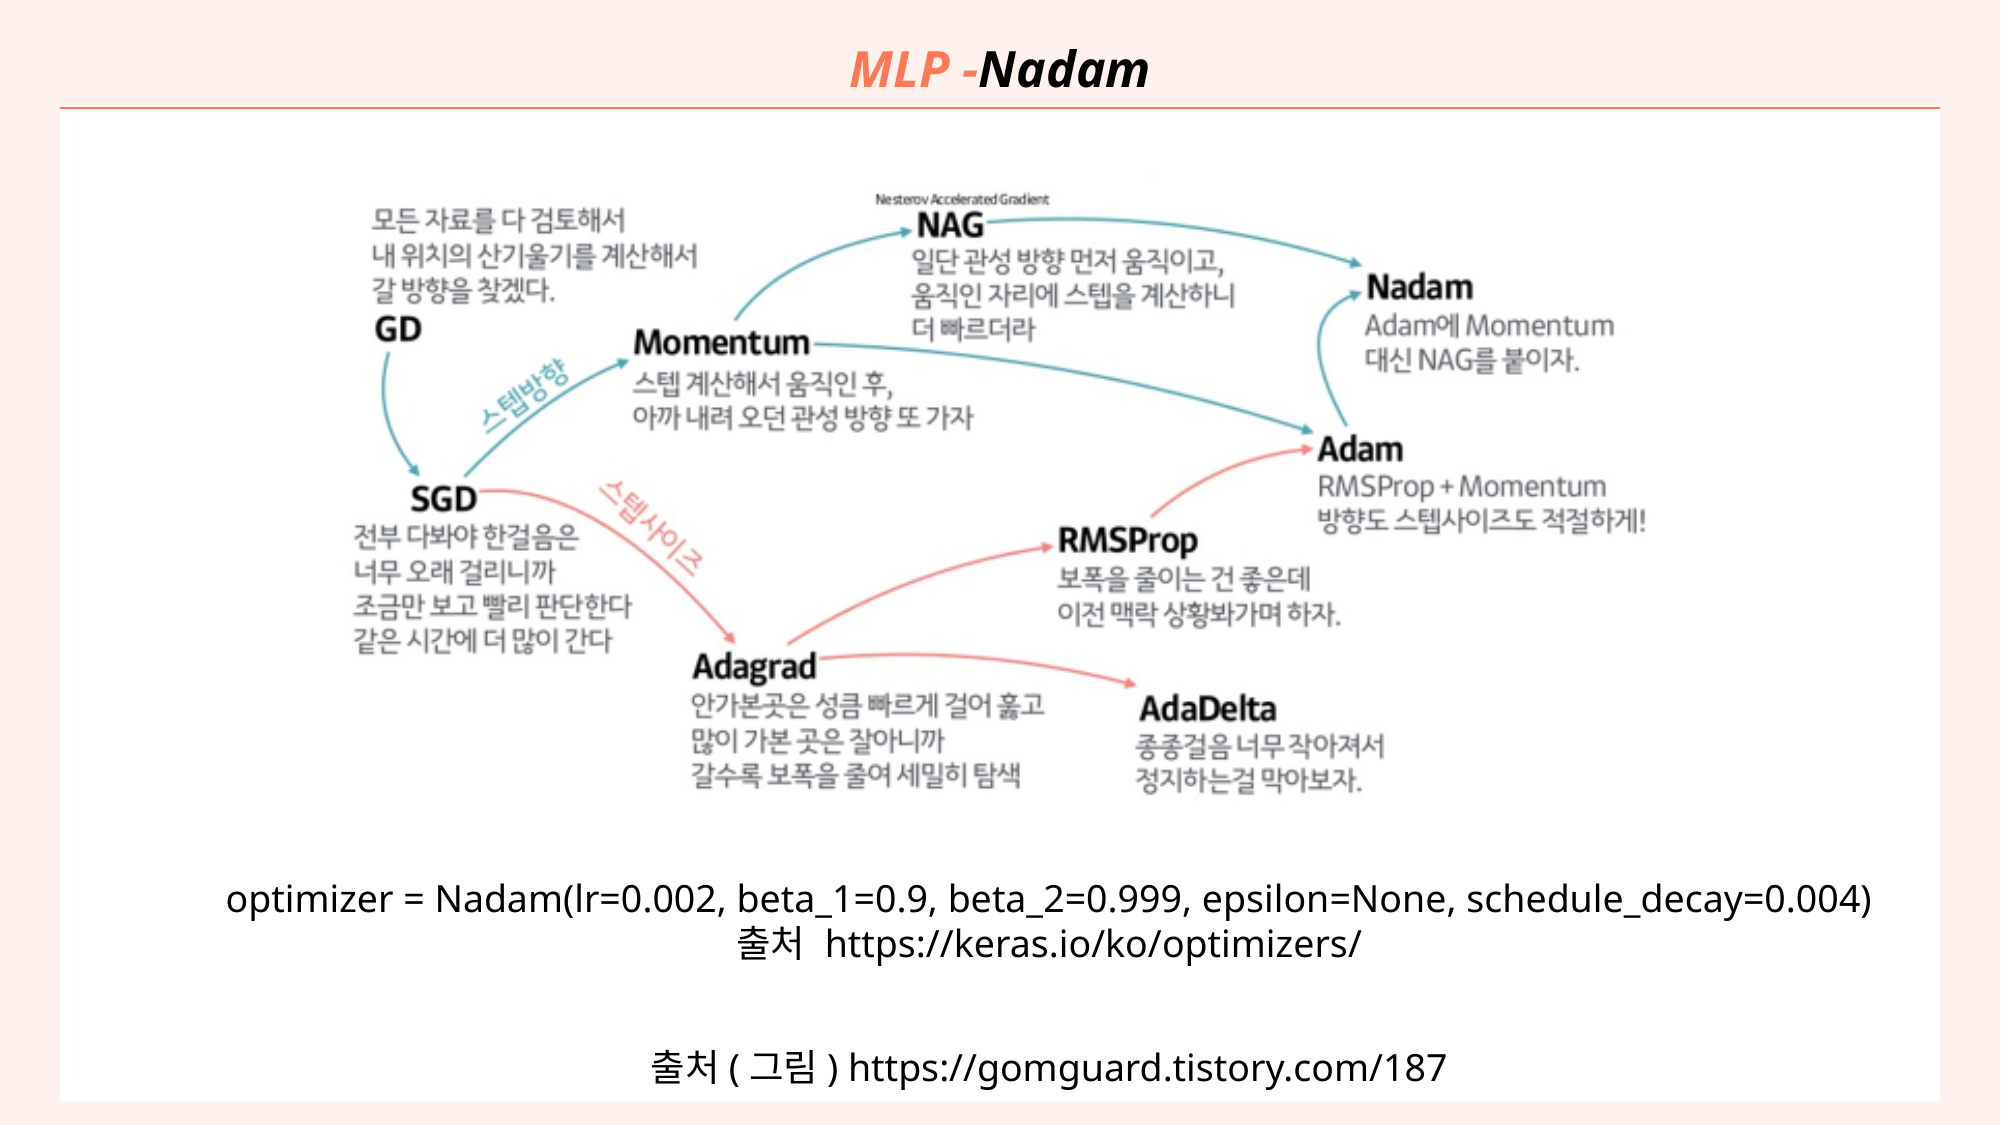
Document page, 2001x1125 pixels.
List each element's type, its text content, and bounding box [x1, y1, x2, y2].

text_box optimizer = Nadam(lr=0.002, beta_1=0.9, beta_2=0.999, epsilon=None, schedule_decay=0.004) 출처 https://keras.io/ko/optimizers/ [192, 867, 1907, 973]
text_box MLP -Nadam [561, 0, 1439, 106]
text_box 출처(그림) https://gomguard.tistory.com/187 [636, 1036, 1463, 1097]
picture [341, 174, 1666, 816]
text_box weights=[0.1, 0.1, 0.1, 0.1, 0.6] [59, 108, 1941, 1102]
